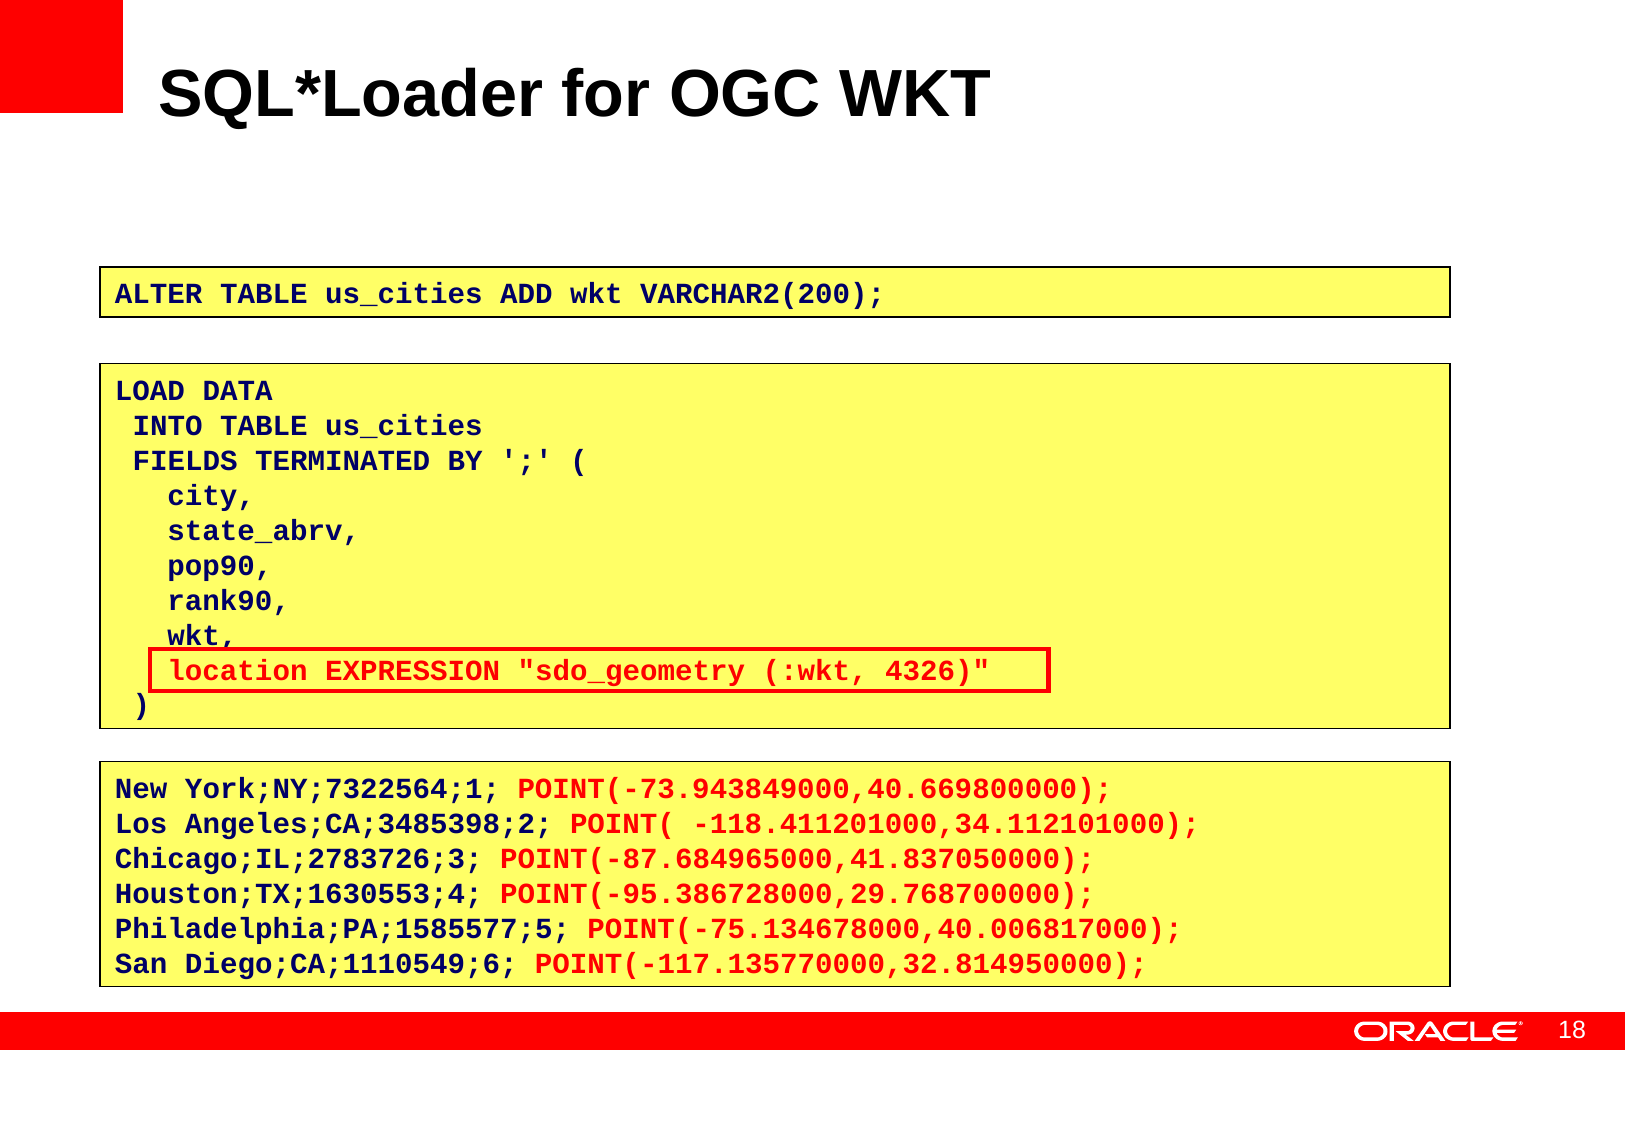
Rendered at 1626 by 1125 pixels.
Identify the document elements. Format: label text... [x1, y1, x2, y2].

picture [0, 0, 123, 113]
text_box [149, 649, 1049, 691]
text_box New York;NY;7322564;1; POINT(-73.943849000,40.669800000); Los Angeles;CA;3485398;2; POINT( -118.411201000,34.112101000); Chicago;IL;2783726;3; POINT(-87.684965000,41.837050000); Houston;TX;1630553;4; POINT(-95.386728000,29.768700000); Philadelphia;PA;1585577;5; POINT(-75.134678000,40.006817000); San Diego;CA;1110549;6; POINT(-117.135770000,32.814950000); [99, 761, 1450, 987]
title SQL*Loader for OGC WKT [157, 49, 1506, 205]
text_box LOAD DATA INTO TABLE us_cities FIELDS TERMINATED BY ';' ( city, state_abrv, pop90, rank90, wkt, location EXPRESSION "sdo_geometry (:wkt, 4326)" ) [99, 363, 1450, 729]
picture [0, 1012, 1625, 1050]
text_box ALTER TABLE us_cities ADD wkt VARCHAR2(200); [99, 267, 1450, 318]
